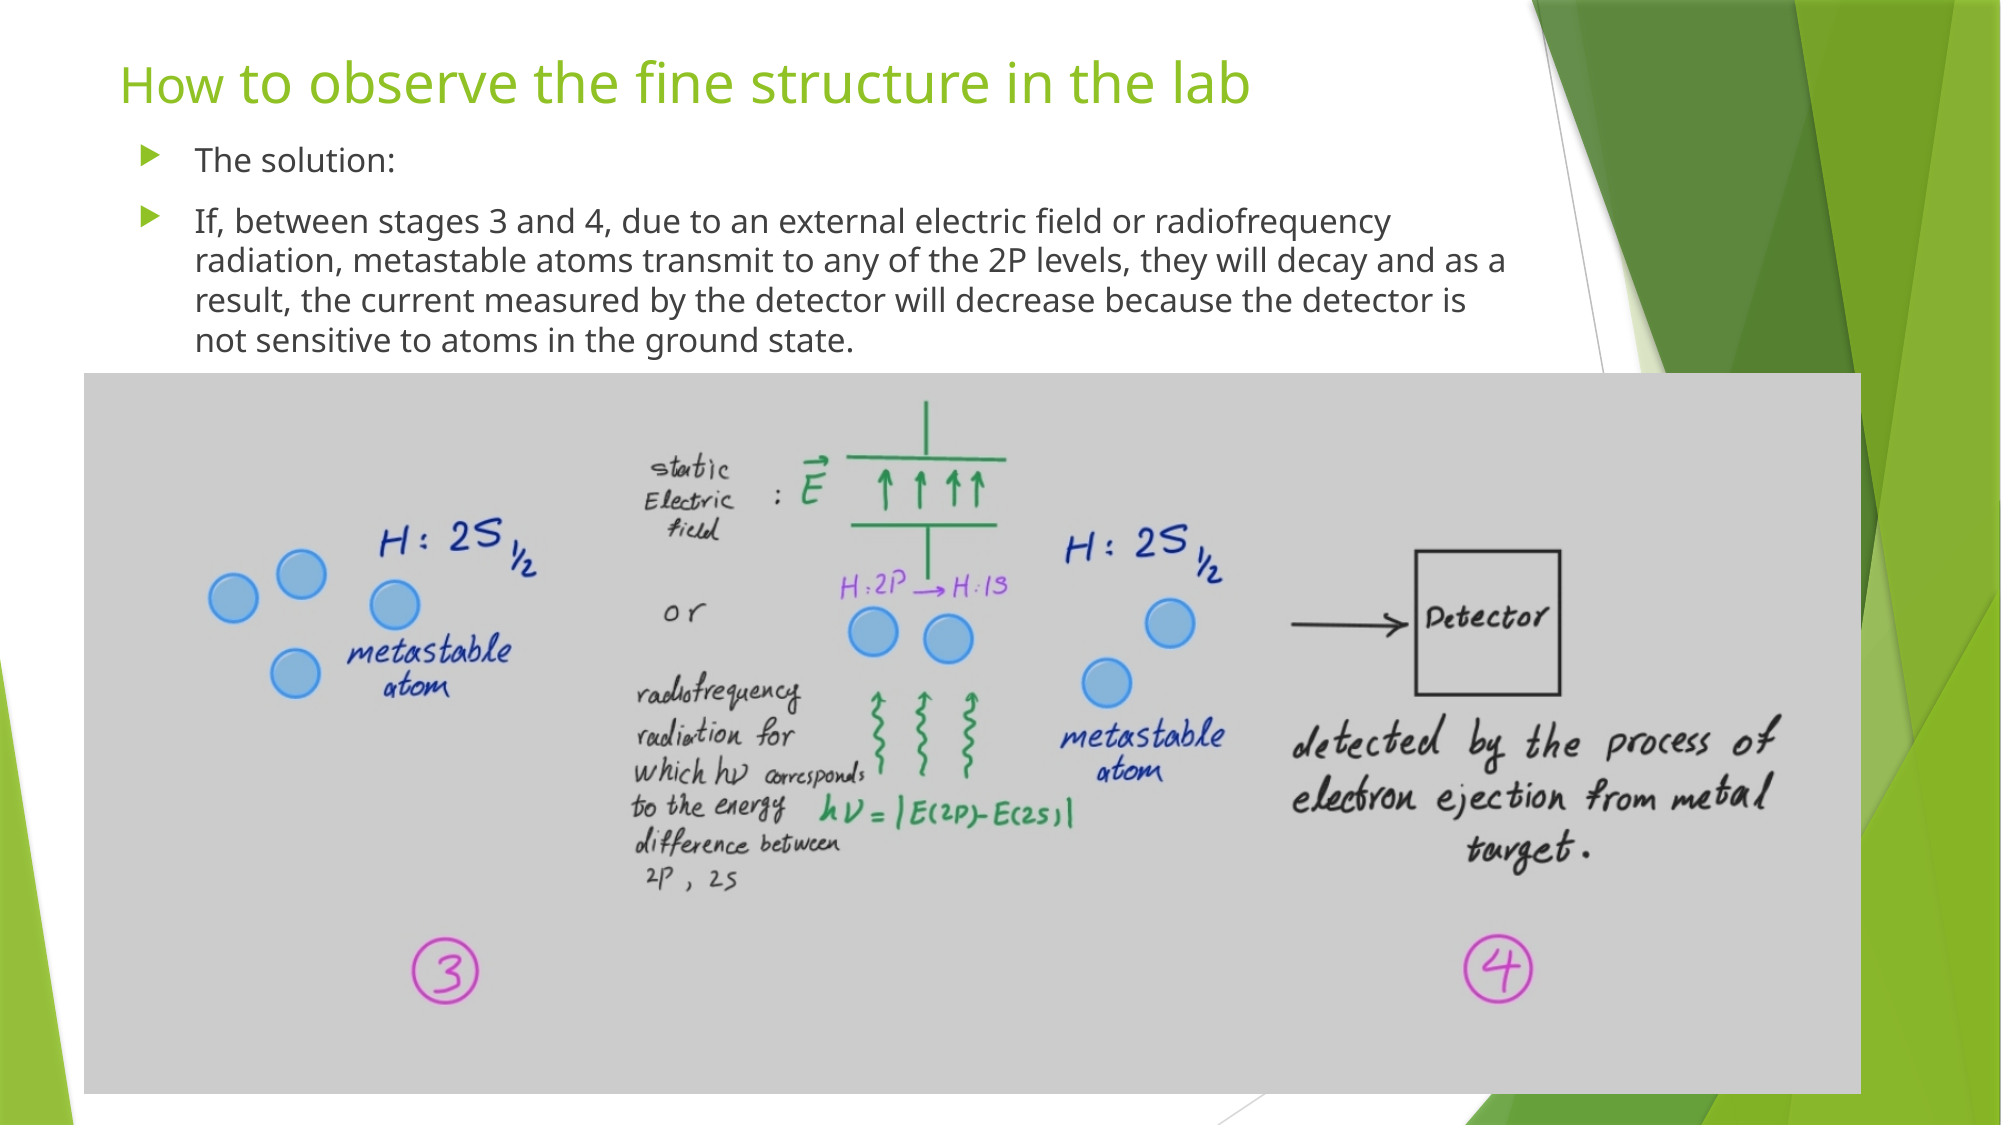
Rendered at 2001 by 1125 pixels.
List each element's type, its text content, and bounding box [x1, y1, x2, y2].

text_box The solution: If, between stages 3 and 4, due to an external electric field or radiofrequency radiation, metastable atoms transmit to any of the 2P levels, they will decay and as a result, the current measured by the detector will decrease because the detector is not sensitive to atoms in the ground state. [123, 131, 1534, 373]
title How to observe the fine structure in the lab [104, 39, 1515, 257]
picture [83, 373, 1862, 1094]
